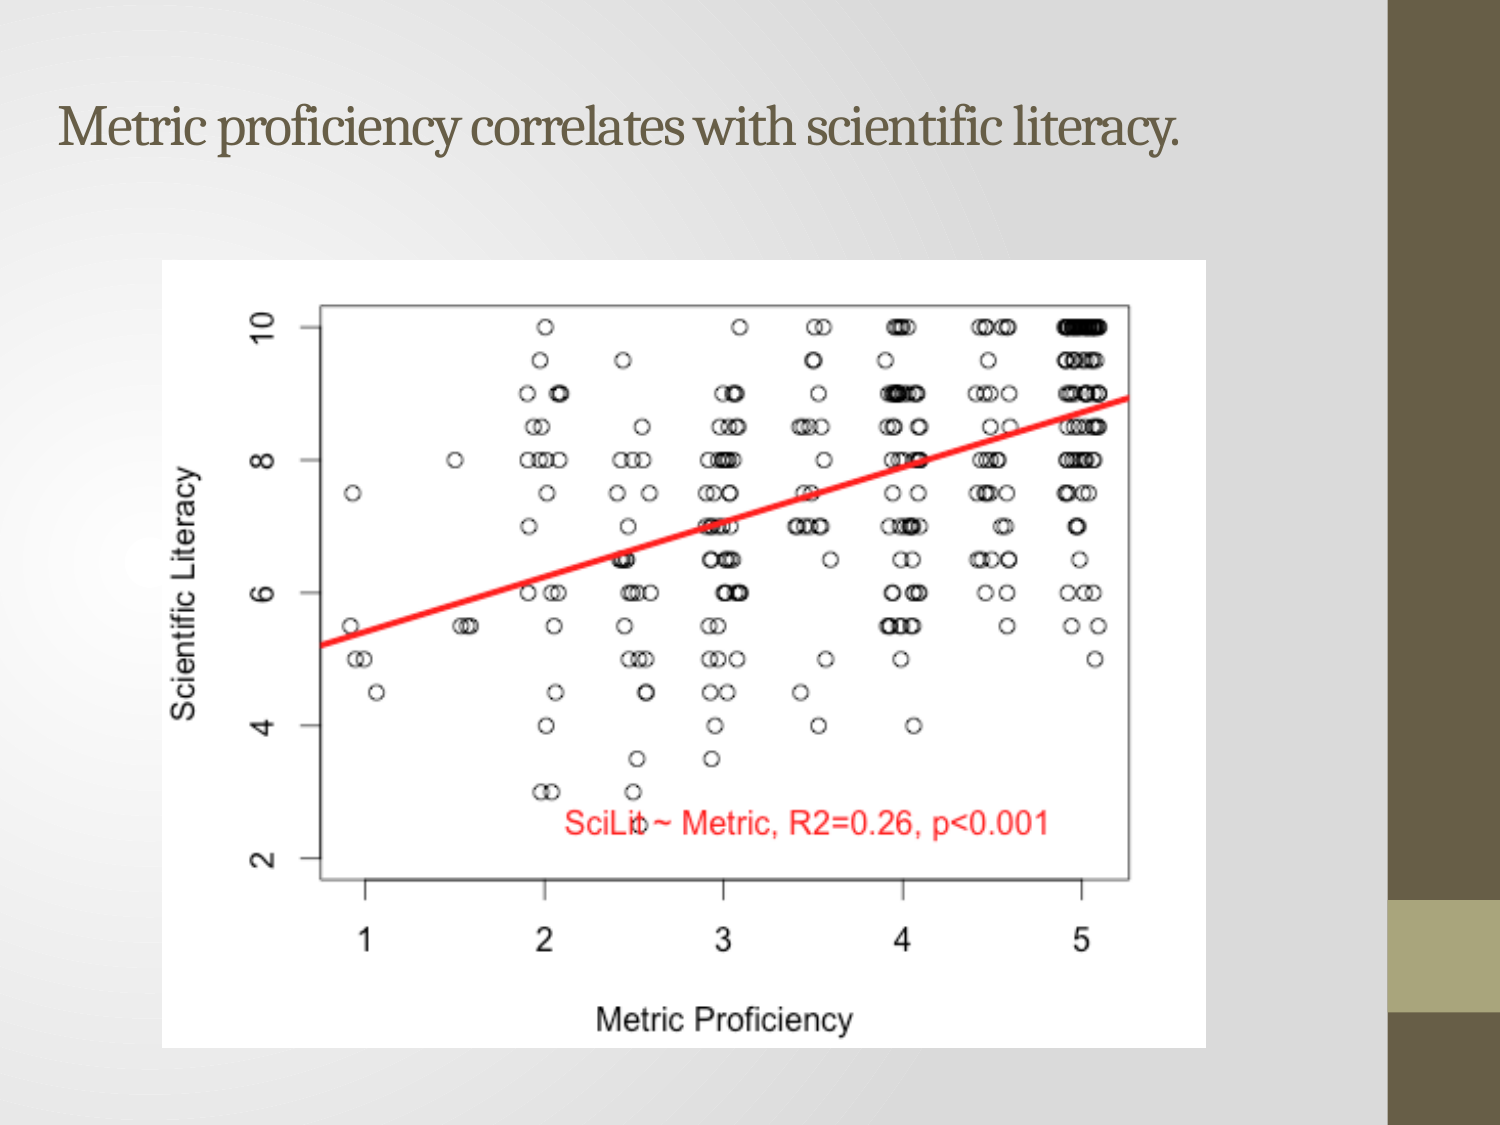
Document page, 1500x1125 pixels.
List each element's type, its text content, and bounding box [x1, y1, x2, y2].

title Metric proficiency correlates with scientific literacy. [42, 28, 1309, 217]
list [58, 259, 1310, 1049]
